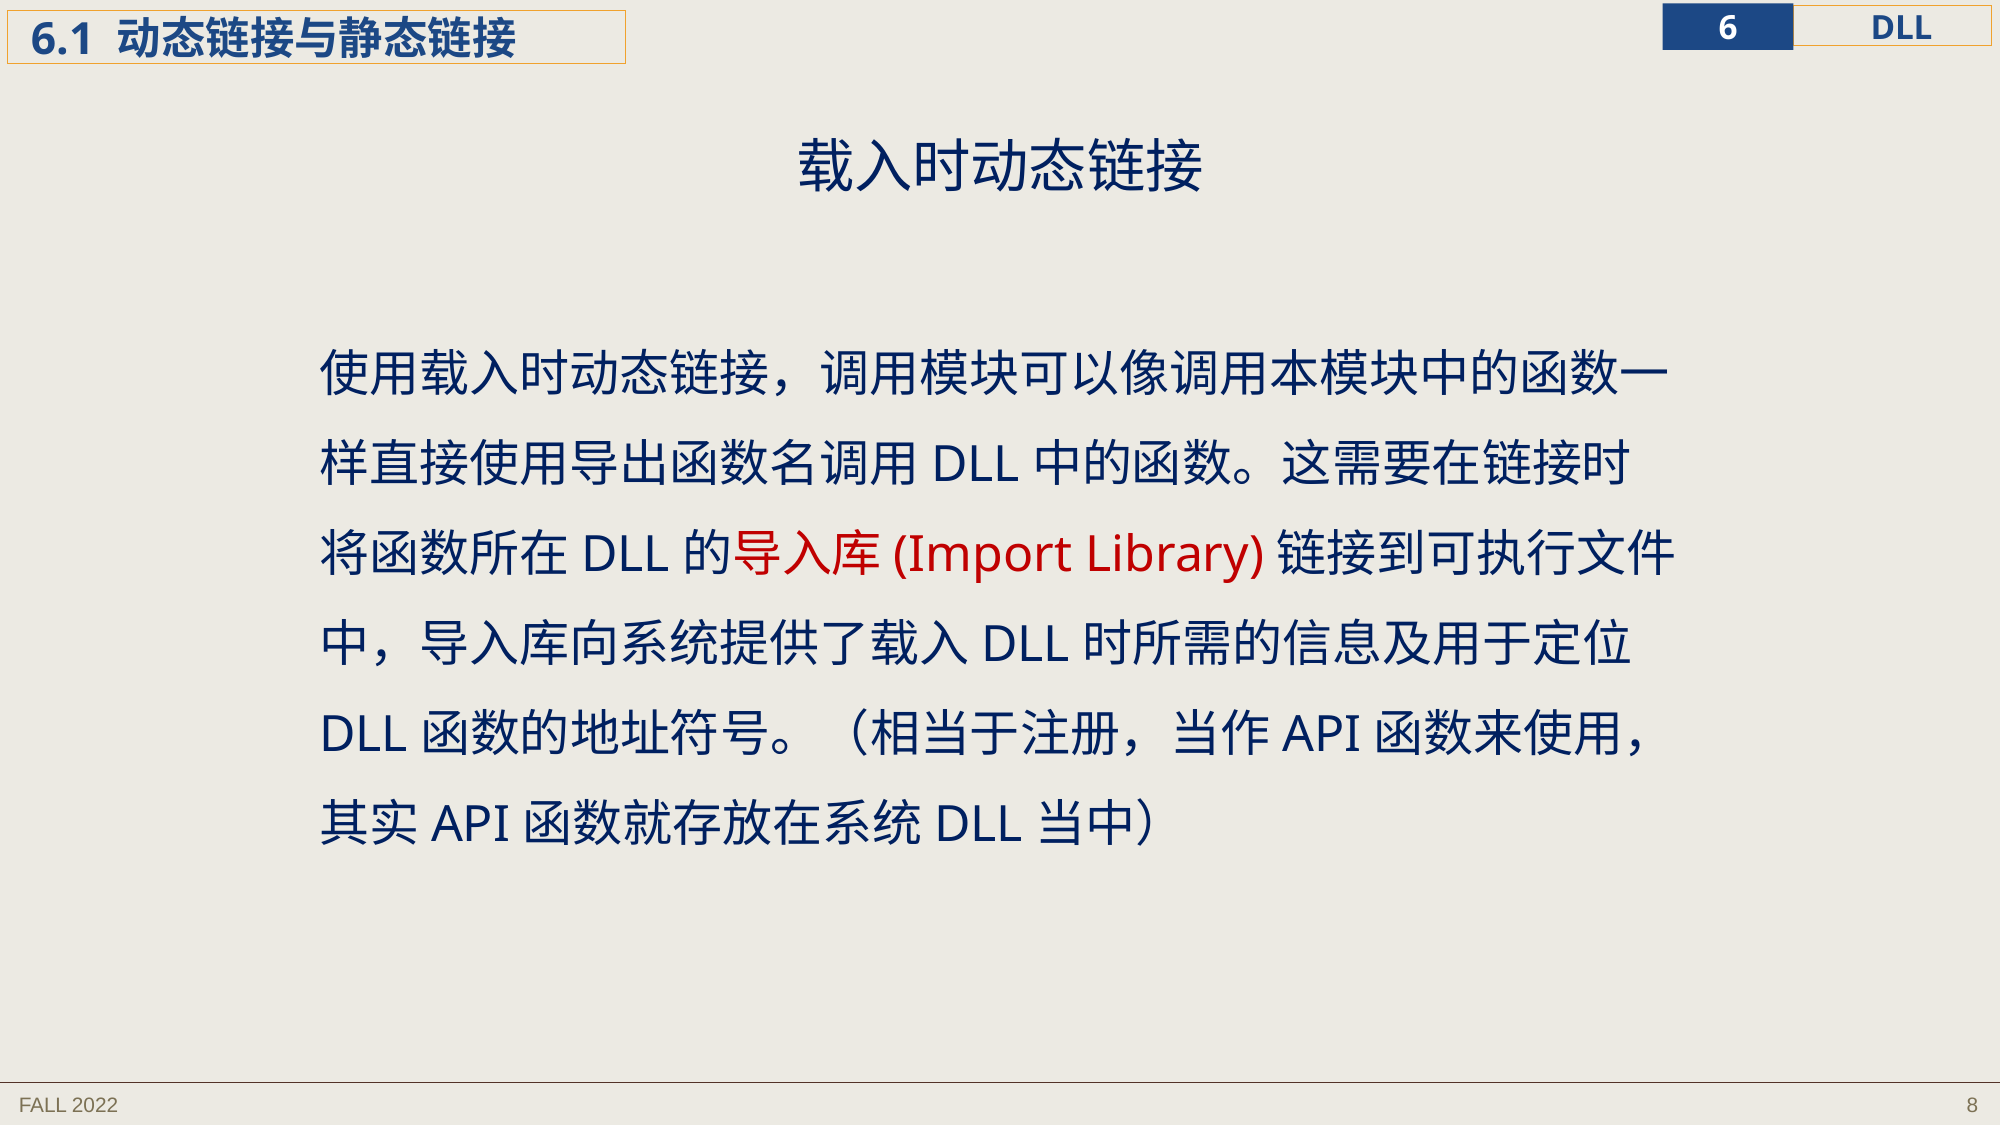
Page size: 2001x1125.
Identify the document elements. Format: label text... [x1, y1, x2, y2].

title 载入时动态链接 [137, 59, 1863, 278]
list 使用载入时动态链接，调用模块可以像调用本模块中的函数一样直接使用导出函数名调用DLL中的函数。这需要在链接时将函数所在DLL的导入库(Import Library)链接到可执行文件中，导入库向系统提供了载入DLL时所需的信息及用于定位DLL函数的地址符号。（相当于注册，当作API函数来使用，其实API函数就存放在系统DLL当中） [307, 305, 1693, 997]
